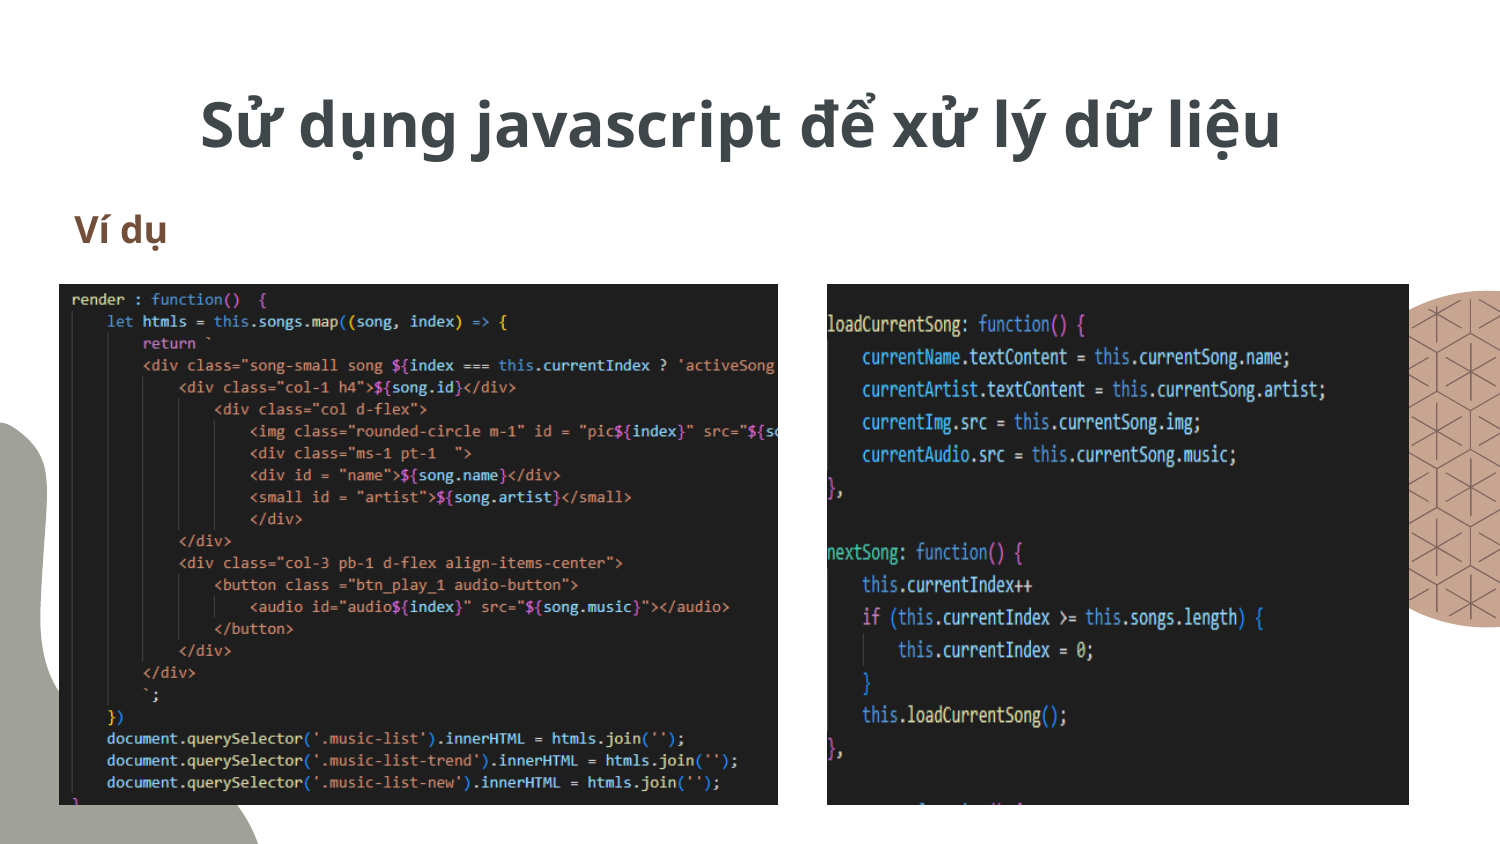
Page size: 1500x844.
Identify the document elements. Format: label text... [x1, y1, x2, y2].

title Sử dụng javascript để xử lý dữ liệu [116, 85, 1383, 175]
text_box Ví dụ [59, 199, 448, 259]
picture [827, 283, 1410, 805]
picture [59, 283, 778, 805]
